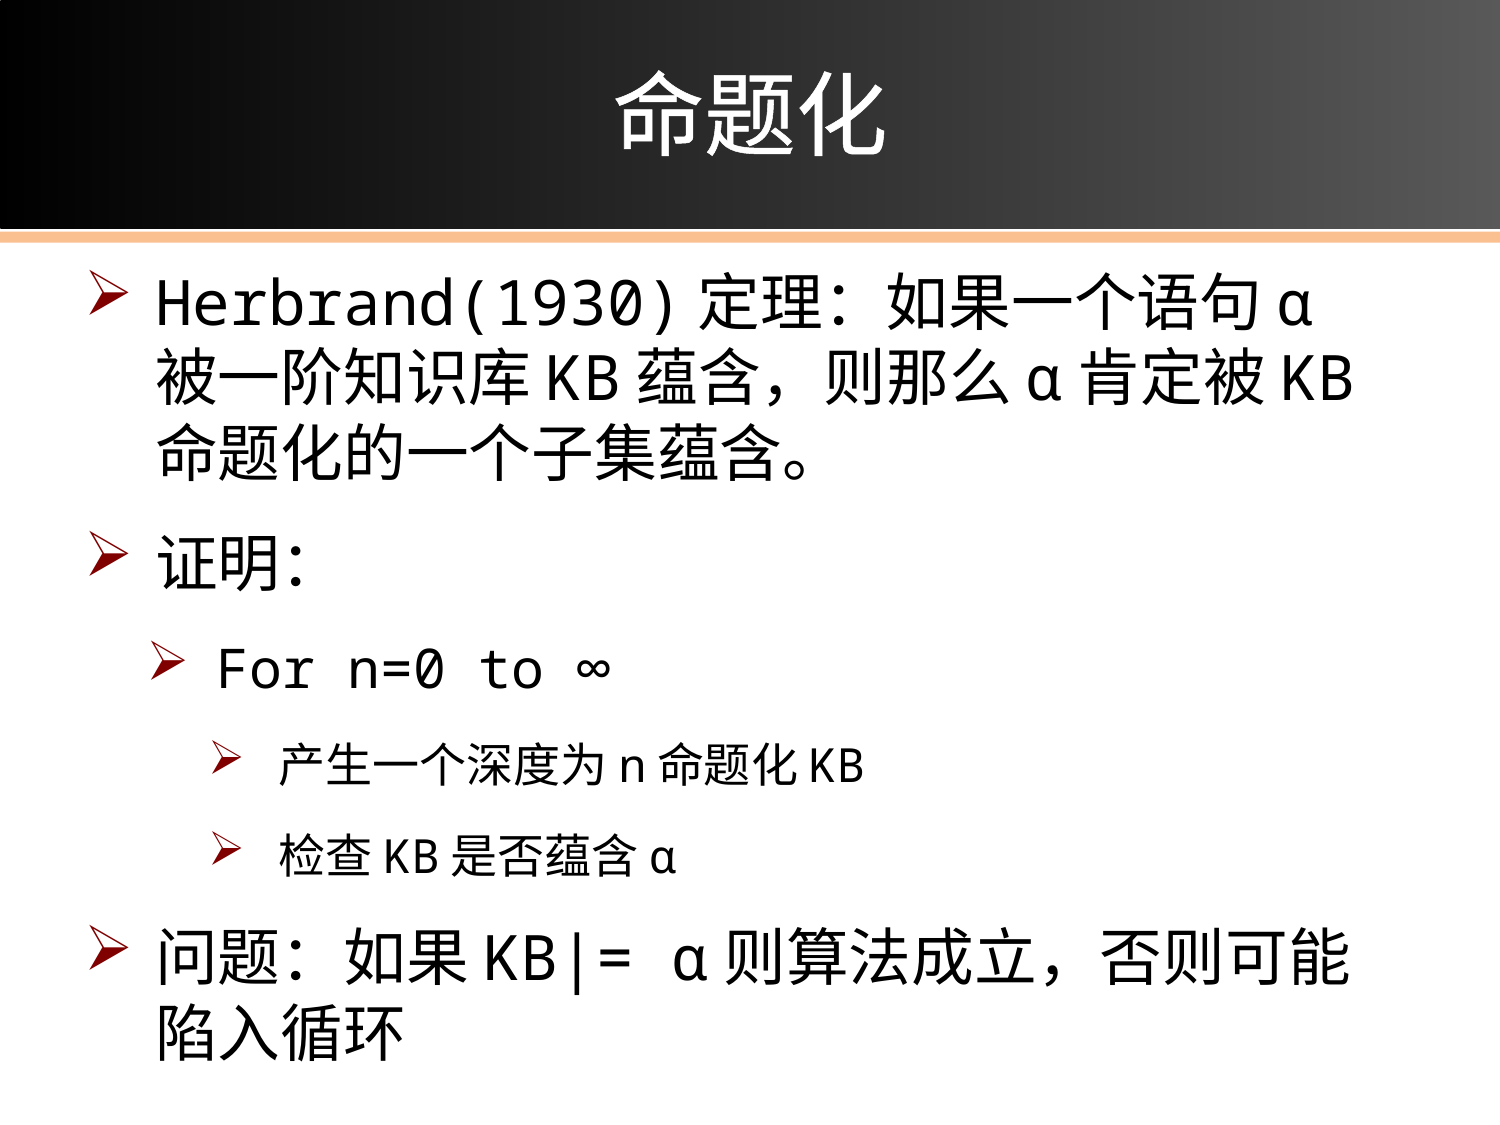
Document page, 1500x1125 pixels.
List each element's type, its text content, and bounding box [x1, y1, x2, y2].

list Herbrand(1930)定理：如果一个语句α被一阶知识库KB蕴含，则那么α肯定被KB命题化的一个子集蕴含。 证明： For n=0 to ∞ 产生一个深度为n命题化KB 检查KB是否蕴含α 问题：如果KB|= α则算法成立，否则可能陷入循环 [64, 255, 1376, 1083]
title 命题化 [0, 0, 1500, 229]
